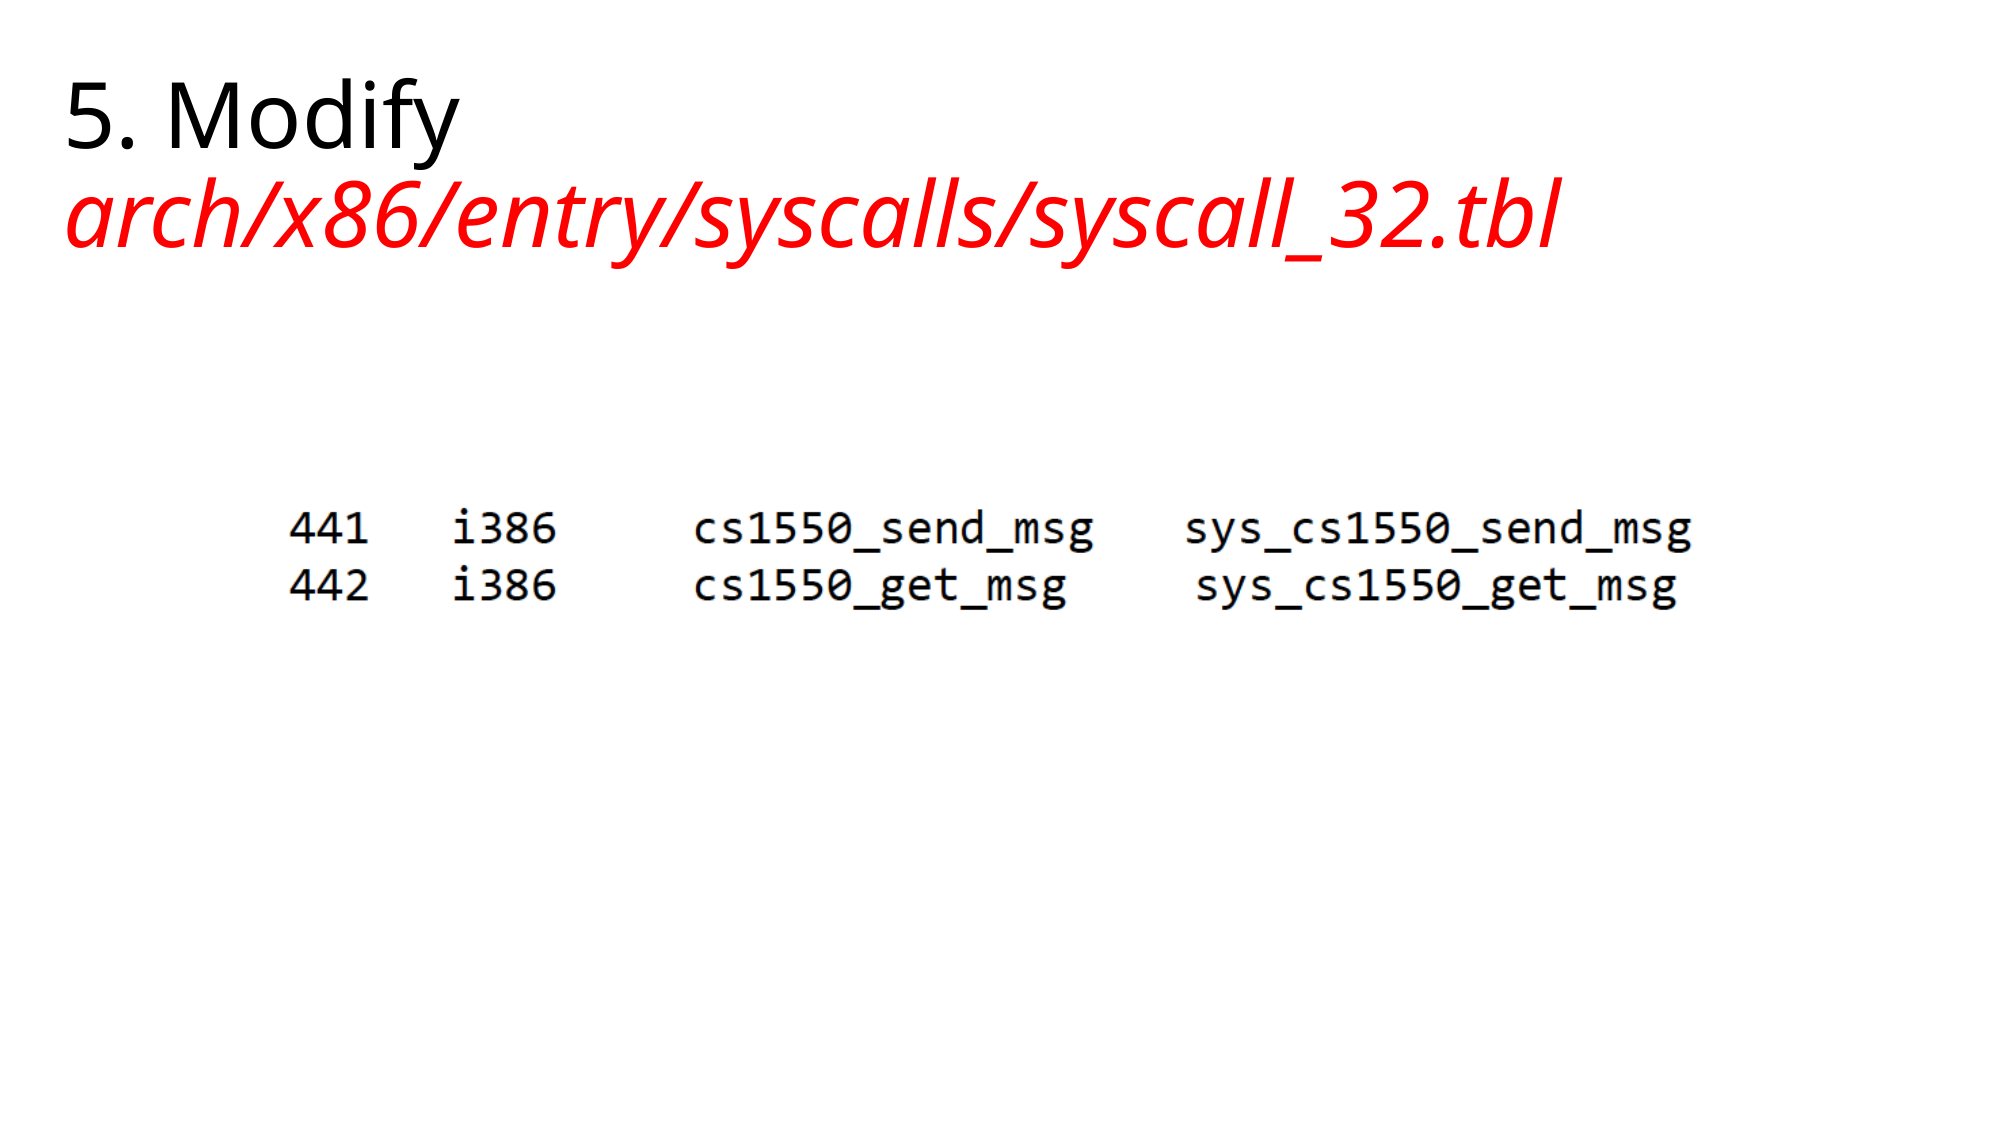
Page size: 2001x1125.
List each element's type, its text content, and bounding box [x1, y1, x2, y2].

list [261, 481, 1739, 644]
title 5. Modify arch/x86/entry/syscalls/syscall_32.tbl [48, 59, 1863, 278]
